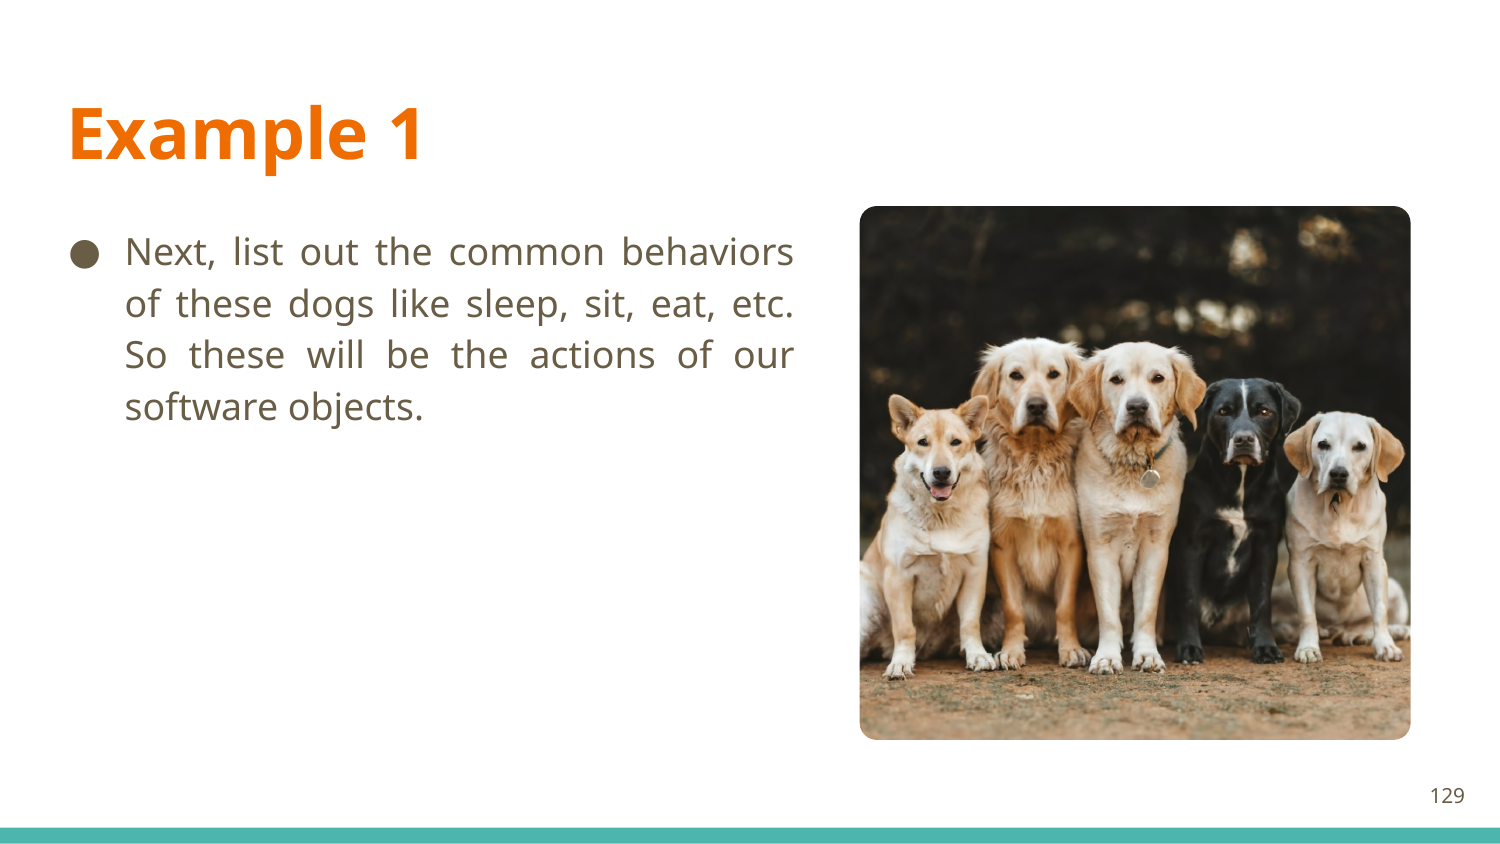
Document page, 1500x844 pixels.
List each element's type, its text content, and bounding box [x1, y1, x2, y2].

title Example 1 [51, 72, 1449, 189]
slide_number 129 [1389, 764, 1480, 830]
picture [859, 205, 1411, 741]
list Next, list out the common behaviors of these dogs like sleep, sit, eat, etc. So these will be the actions of our software objects. [34, 206, 811, 748]
